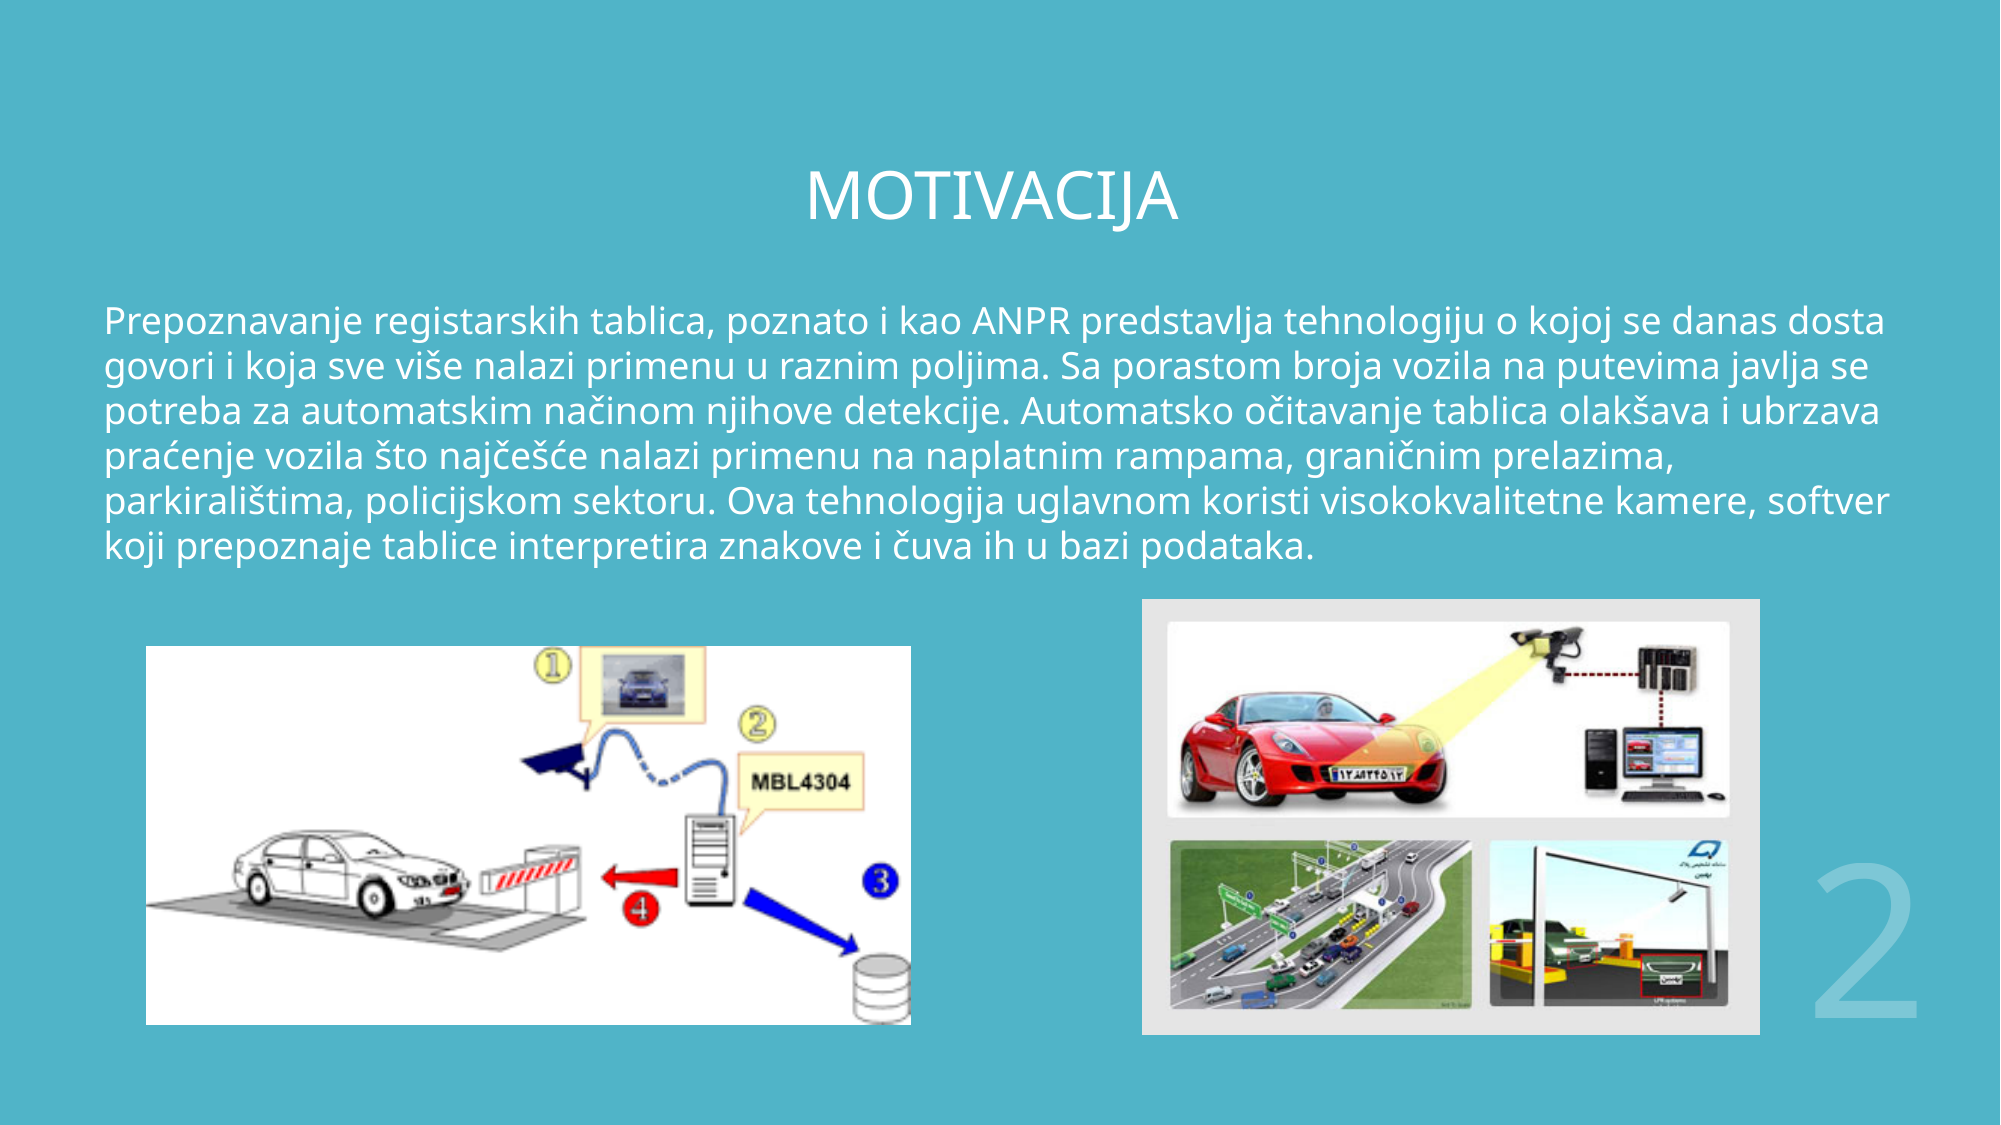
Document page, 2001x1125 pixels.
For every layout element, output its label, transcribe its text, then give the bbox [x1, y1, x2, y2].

picture [146, 645, 912, 1025]
text_box Prepoznavanje registarskih tablica, poznato i kao ANPR predstavlja tehnologiju o kojoj se danas dosta govori i koja sve više nalazi primenu u raznim poljima. Sa porastom broja vozila na putevima javlja se potreba za automatskim načinom njihove detekcije. Automatsko očitavanje tablica olakšava i ubrzava praćenje vozila što najčešće nalazi primenu na naplatnim rampama, graničnim prelazima, parkiralištima, policijskom sektoru. Ova tehnologija uglavnom koristi visokokvalitetne kamere, softver koji prepoznaje tablice interpretira znakove i čuva ih u bazi podataka. [88, 289, 1931, 620]
picture [1142, 599, 1760, 1035]
slide_number 1 [1462, 874, 1943, 1104]
text_box MOTIVACIJA [118, 145, 1866, 241]
